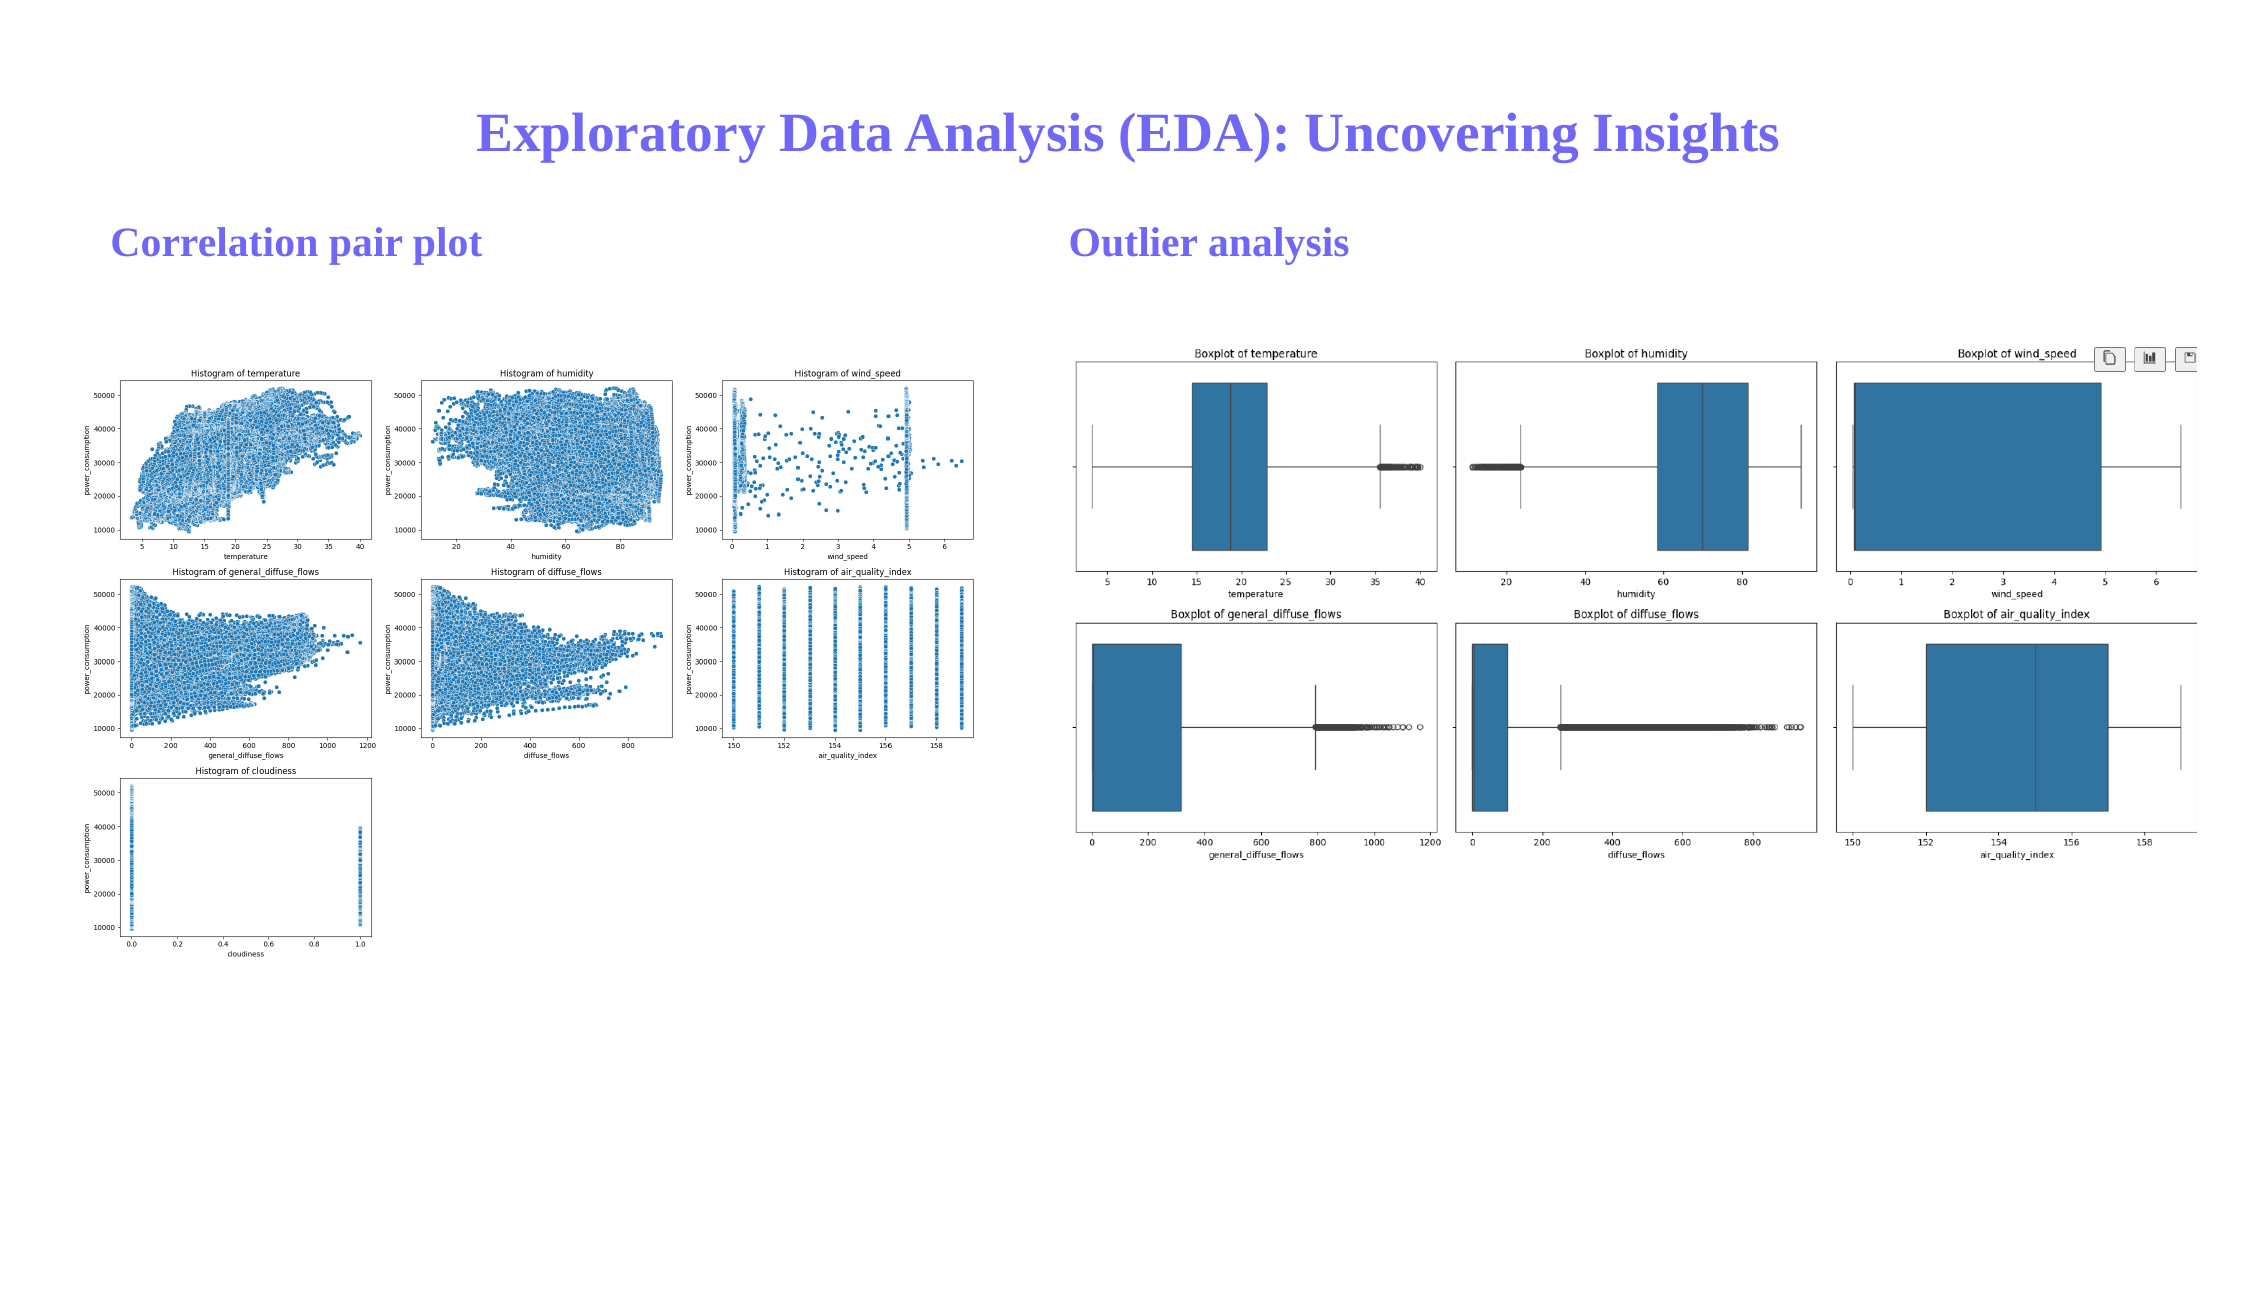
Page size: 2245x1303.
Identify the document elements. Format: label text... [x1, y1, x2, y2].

picture [77, 364, 978, 963]
text_box Exploratory Data Analysis (EDA): Uncovering Insights [476, 111, 1791, 190]
text_box Correlation pair plot [110, 234, 502, 302]
text_box Outlier analysis [1068, 234, 1510, 302]
picture [1068, 345, 2197, 862]
